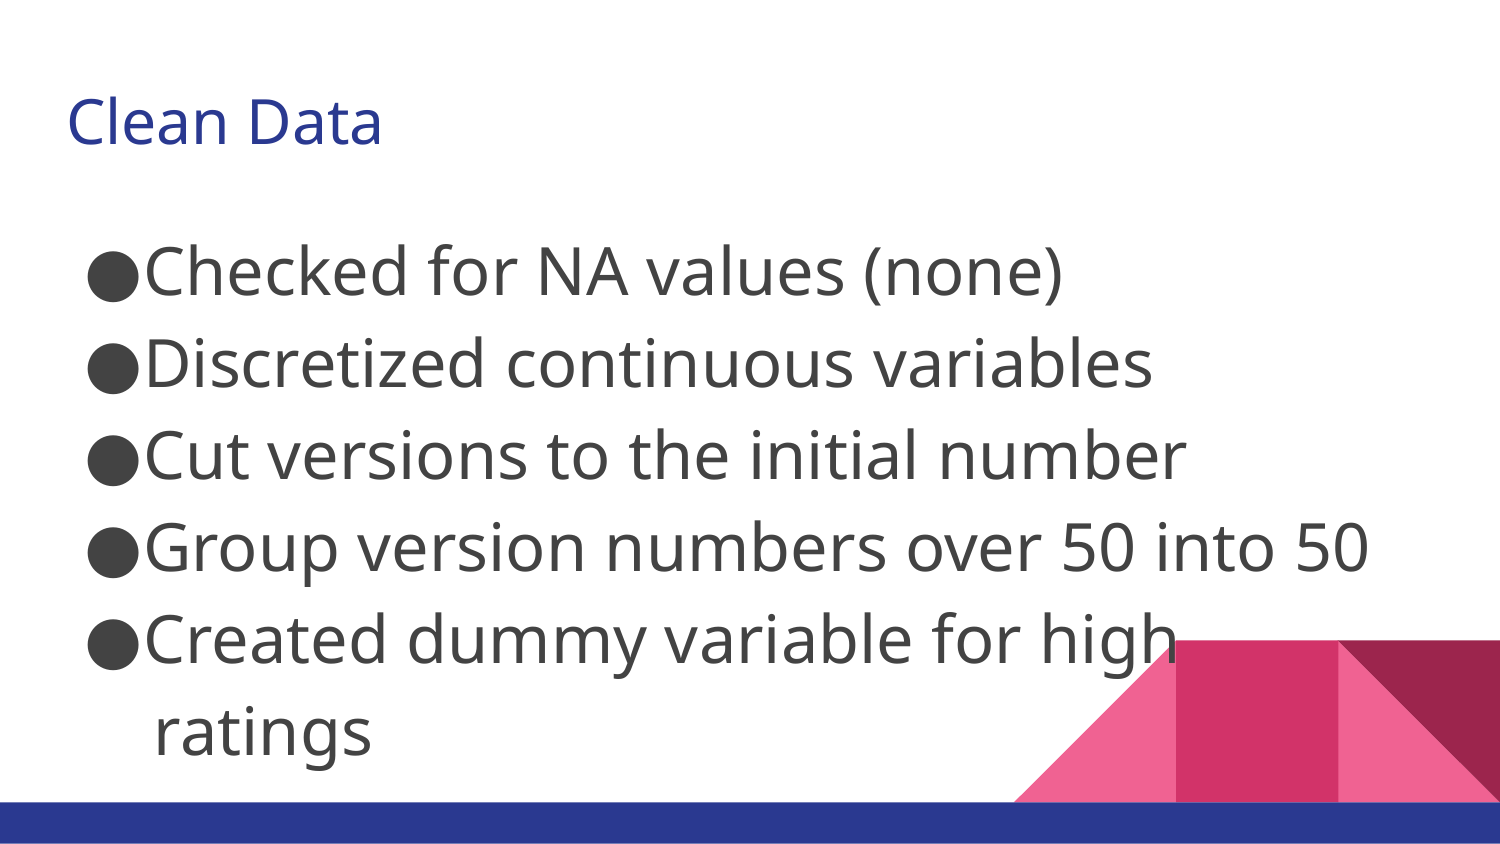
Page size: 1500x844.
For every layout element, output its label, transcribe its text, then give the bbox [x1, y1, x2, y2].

list Checked for NA values (none) Discretized continuous variables Cut versions to the initial number Group version numbers over 50 into 50 Created dummy variable for high ratings [51, 201, 1449, 750]
title Clean Data [51, 67, 1449, 167]
